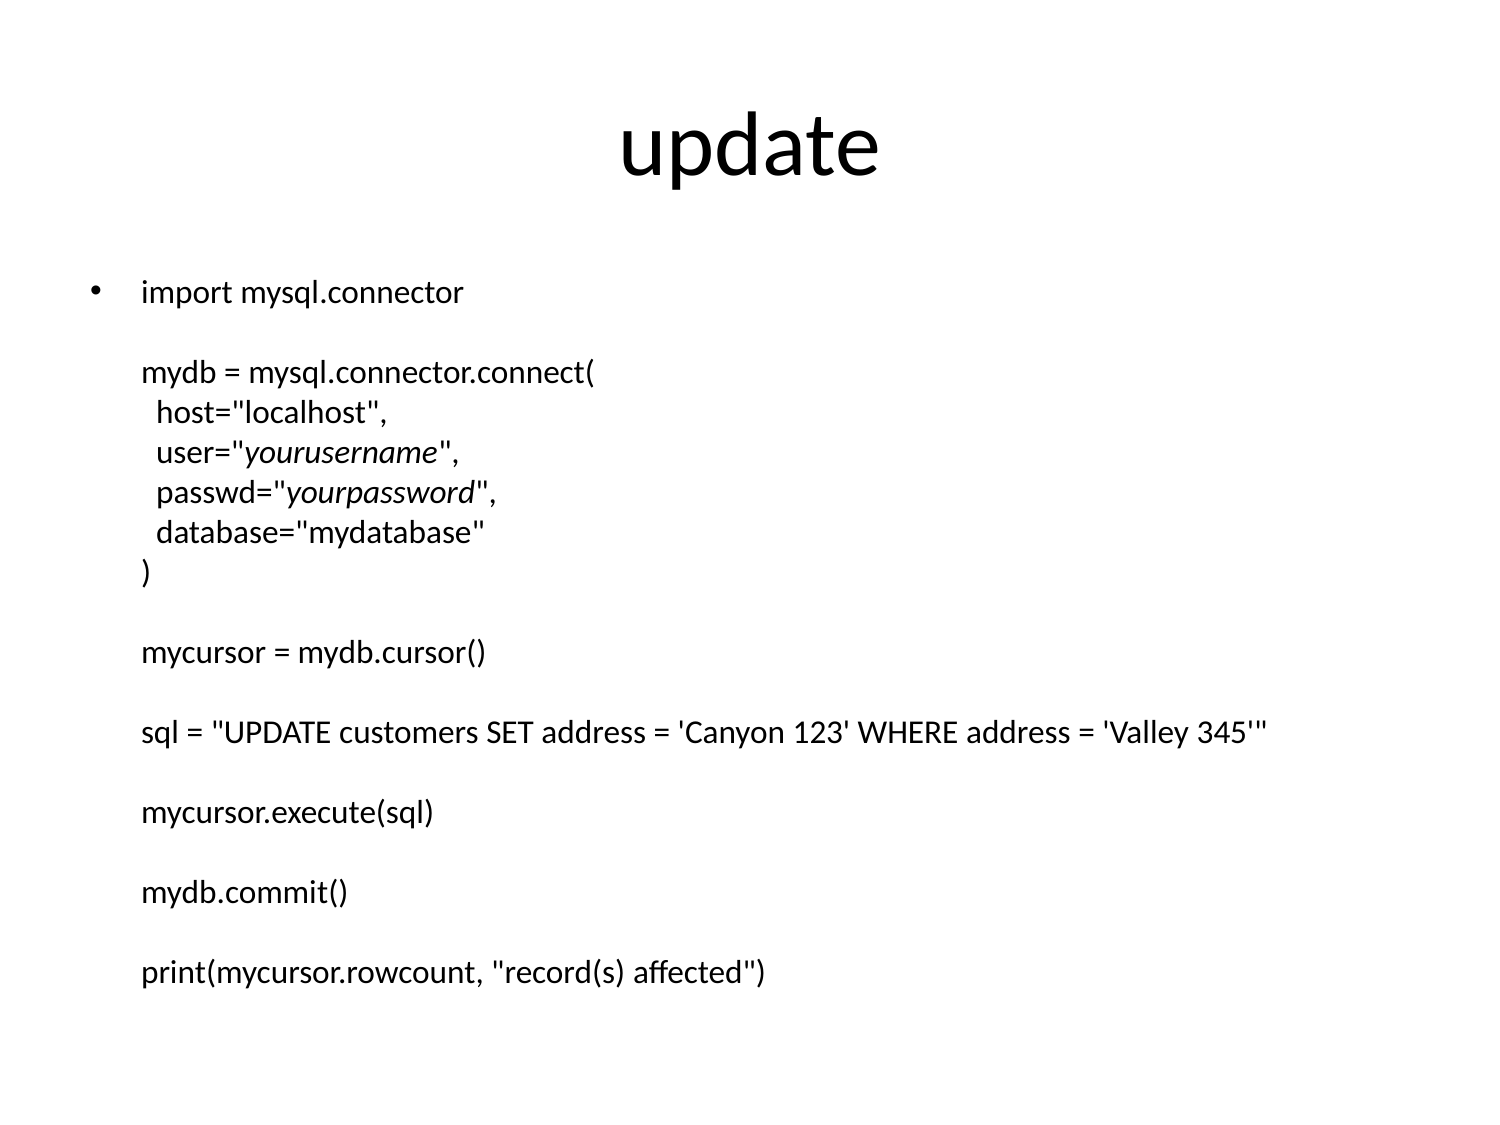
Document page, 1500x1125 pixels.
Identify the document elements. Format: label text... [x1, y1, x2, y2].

list import mysql.connector mydb = mysql.connector.connect( host="localhost", user="yourusername", passwd="yourpassword", database="mydatabase" ) mycursor = mydb.cursor() sql = "UPDATE customers SET address = 'Canyon 123' WHERE address = 'Valley 345'" mycursor.execute(sql) mydb.commit() print(mycursor.rowcount, "record(s) affected") [75, 262, 1425, 1005]
title update [75, 45, 1425, 233]
